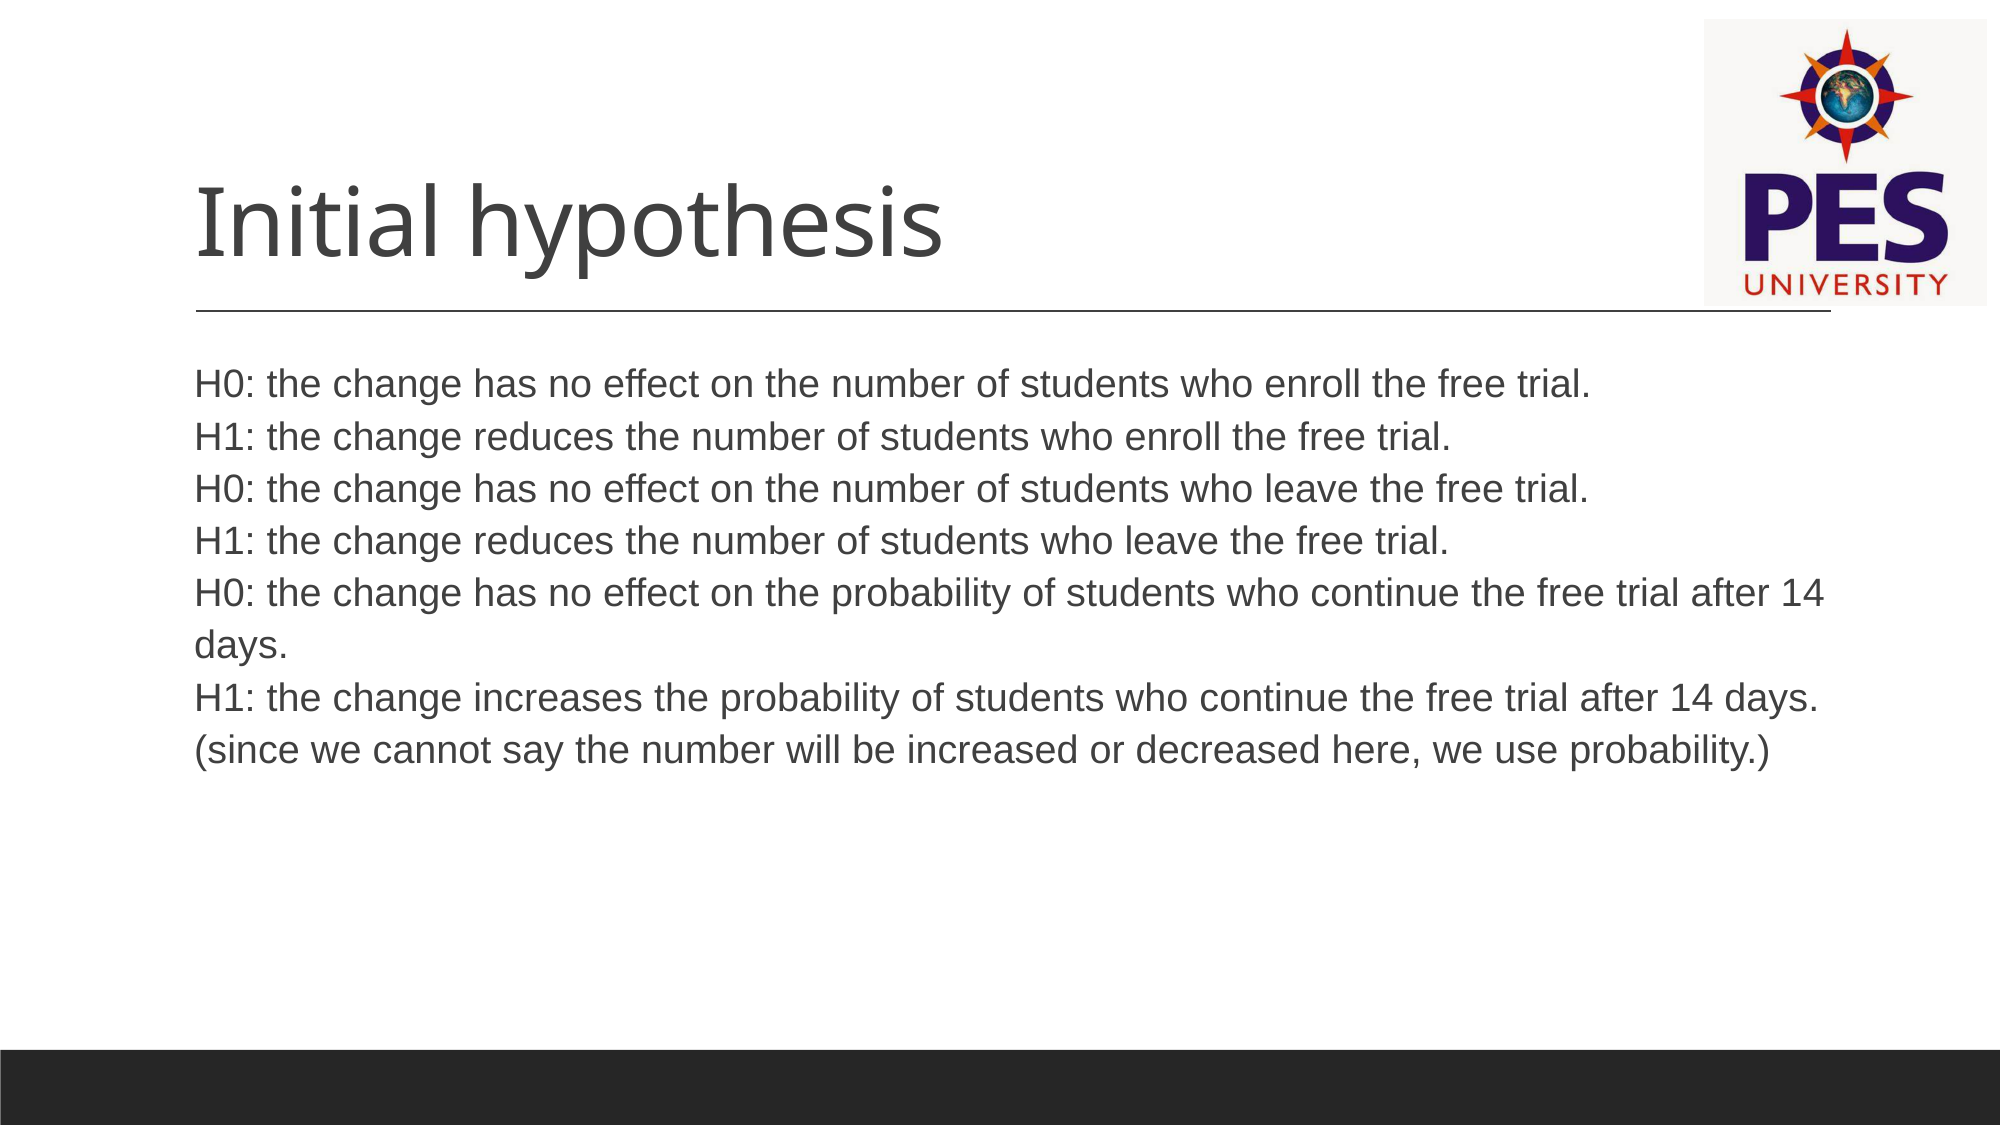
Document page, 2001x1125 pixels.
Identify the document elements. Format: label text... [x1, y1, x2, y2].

title Initial hypothesis [180, 47, 1701, 285]
list H0: the change has no effect on the number of students who enroll the free trial. H1: the change reduces the number of students who enroll the free trial. H0: the change has no effect on the number of students who leave the free trial. H1: the change reduces the number of students who leave the free trial. H0: the change has no effect on the probability of students who continue the free trial after 14 days. H1: the change increases the probability of students who continue the free trial after 14 days. (since we cannot say the number will be increased or decreased here, we use probability.) [180, 345, 1830, 963]
picture [1704, 18, 1988, 306]
